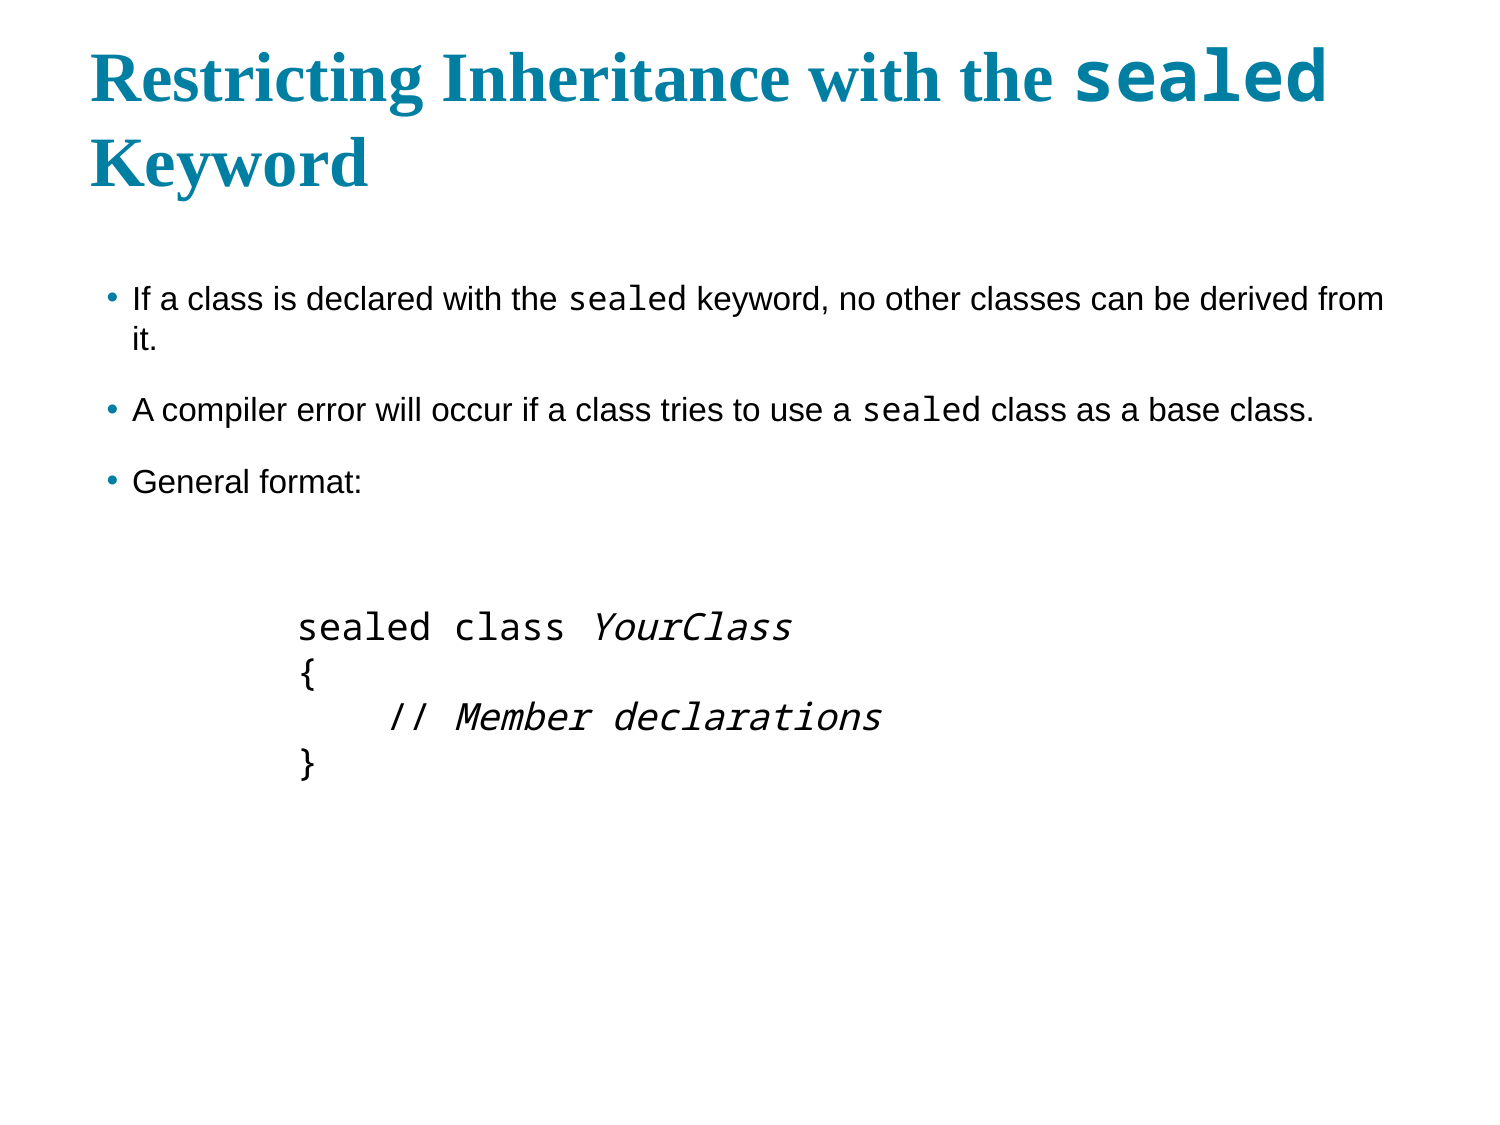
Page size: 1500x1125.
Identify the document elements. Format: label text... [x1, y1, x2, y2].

list If a class is declared with the sealed keyword, no other classes can be derived from it. A compiler error will occur if a class tries to use a sealed class as a base class. General format: [75, 262, 1425, 563]
text_box sealed class YourClass { // Member declarations } [281, 595, 1073, 791]
title Restricting Inheritance with the sealed Keyword [75, 35, 1425, 216]
